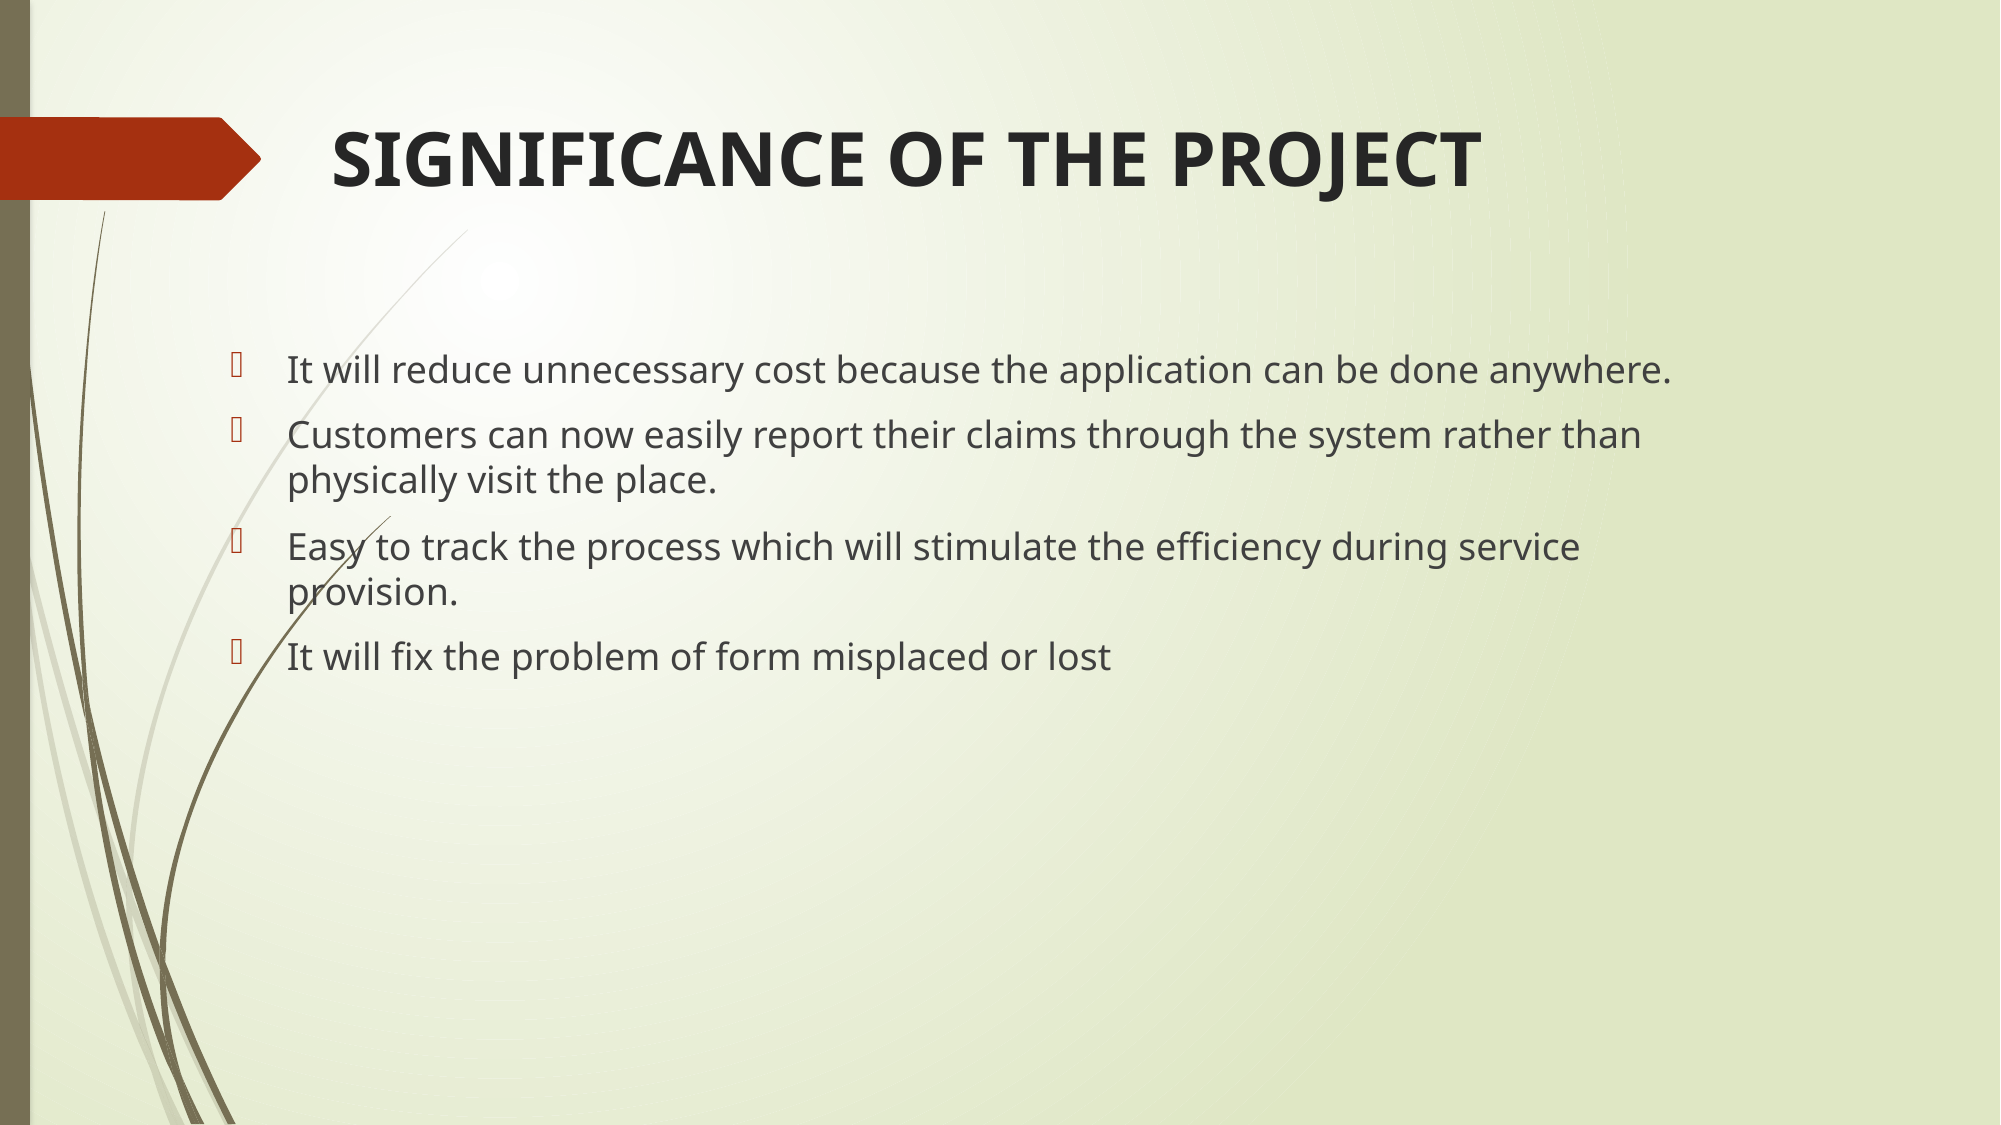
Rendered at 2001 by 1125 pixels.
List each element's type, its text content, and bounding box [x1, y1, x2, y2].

title SIGNIFICANCE OF THE PROJECT [316, 104, 1779, 315]
list It will reduce unnecessary cost because the application can be done anywhere. Customers can now easily report their claims through the system rather than physically visit the place. Easy to track the process which will stimulate the efficiency during service provision. It will fix the problem of form misplaced or lost [215, 272, 1717, 930]
